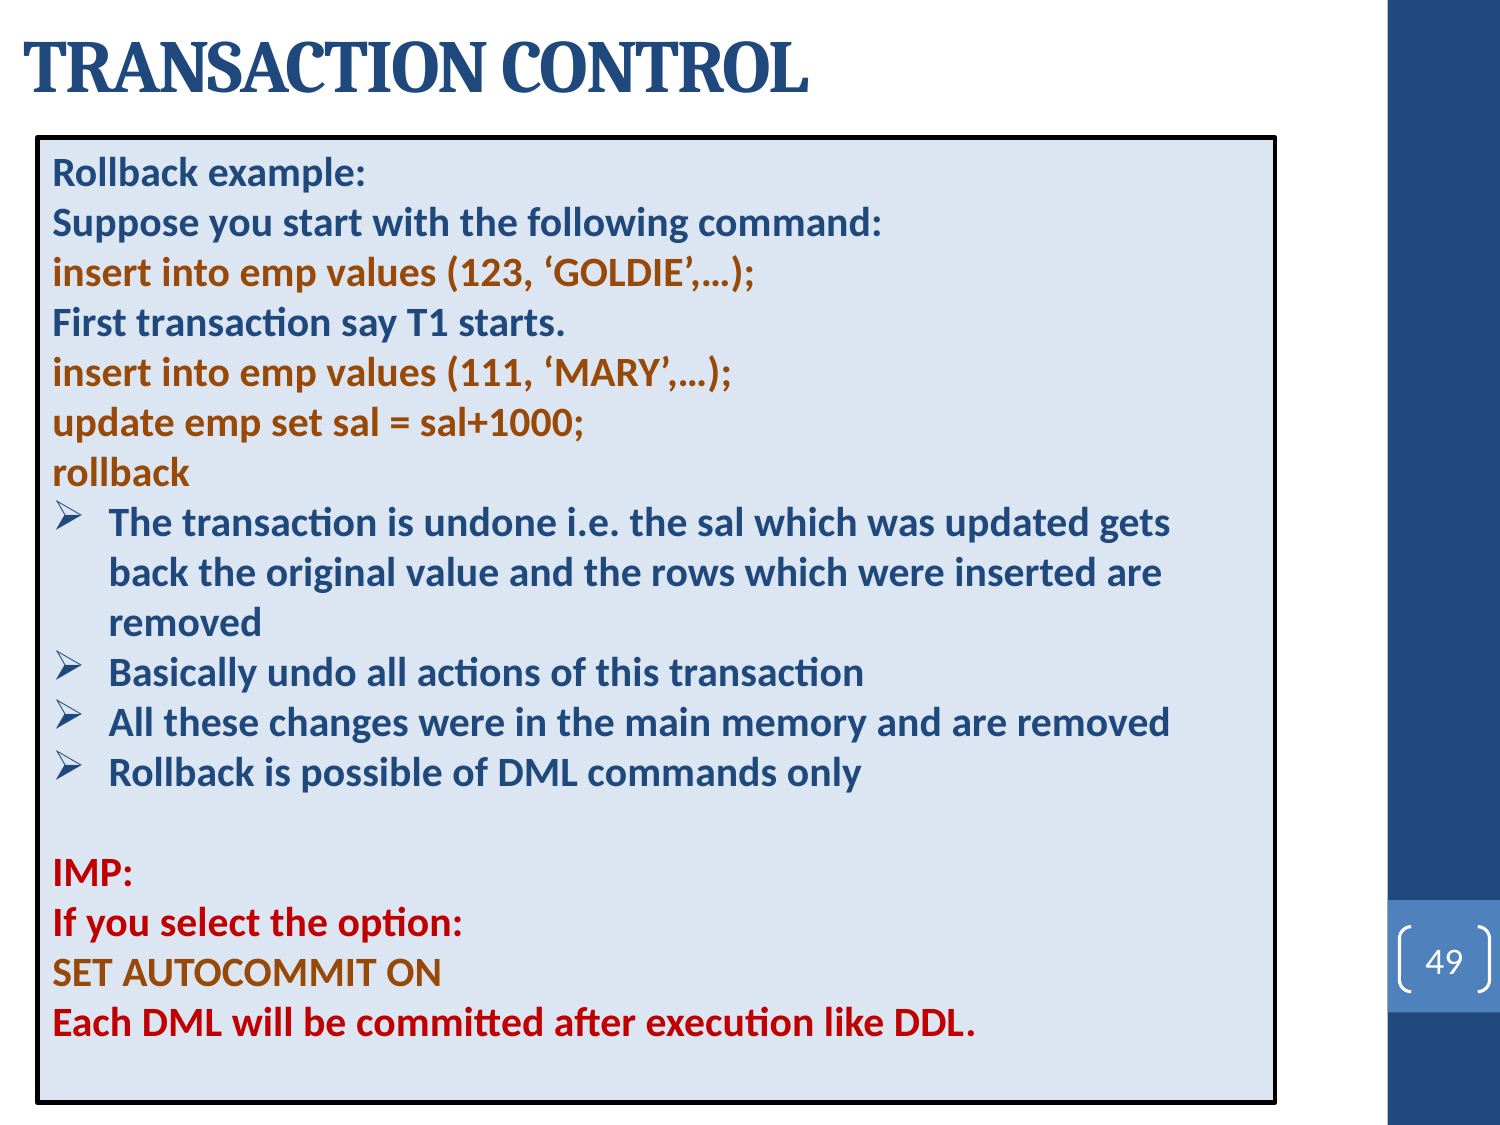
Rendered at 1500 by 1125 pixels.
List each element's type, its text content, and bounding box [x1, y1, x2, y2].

text_box Rollback example: Suppose you start with the following command: insert into emp values (123, ‘GOLDIE’,…); First transaction say T1 starts. insert into emp values (111, ‘MARY’,…); update emp set sal = sal+1000; rollback The transaction is undone i.e. the sal which was updated gets back the original value and the rows which were inserted are removed Basically undo all actions of this transaction All these changes were in the main memory and are removed Rollback is possible of DML commands only IMP: If you select the option: SET AUTOCOMMIT ON Each DML will be committed after execution like DDL. [37, 137, 1275, 1103]
slide_number 49 [1397, 925, 1492, 994]
title TRANSACTION CONTROL [8, 12, 1352, 113]
